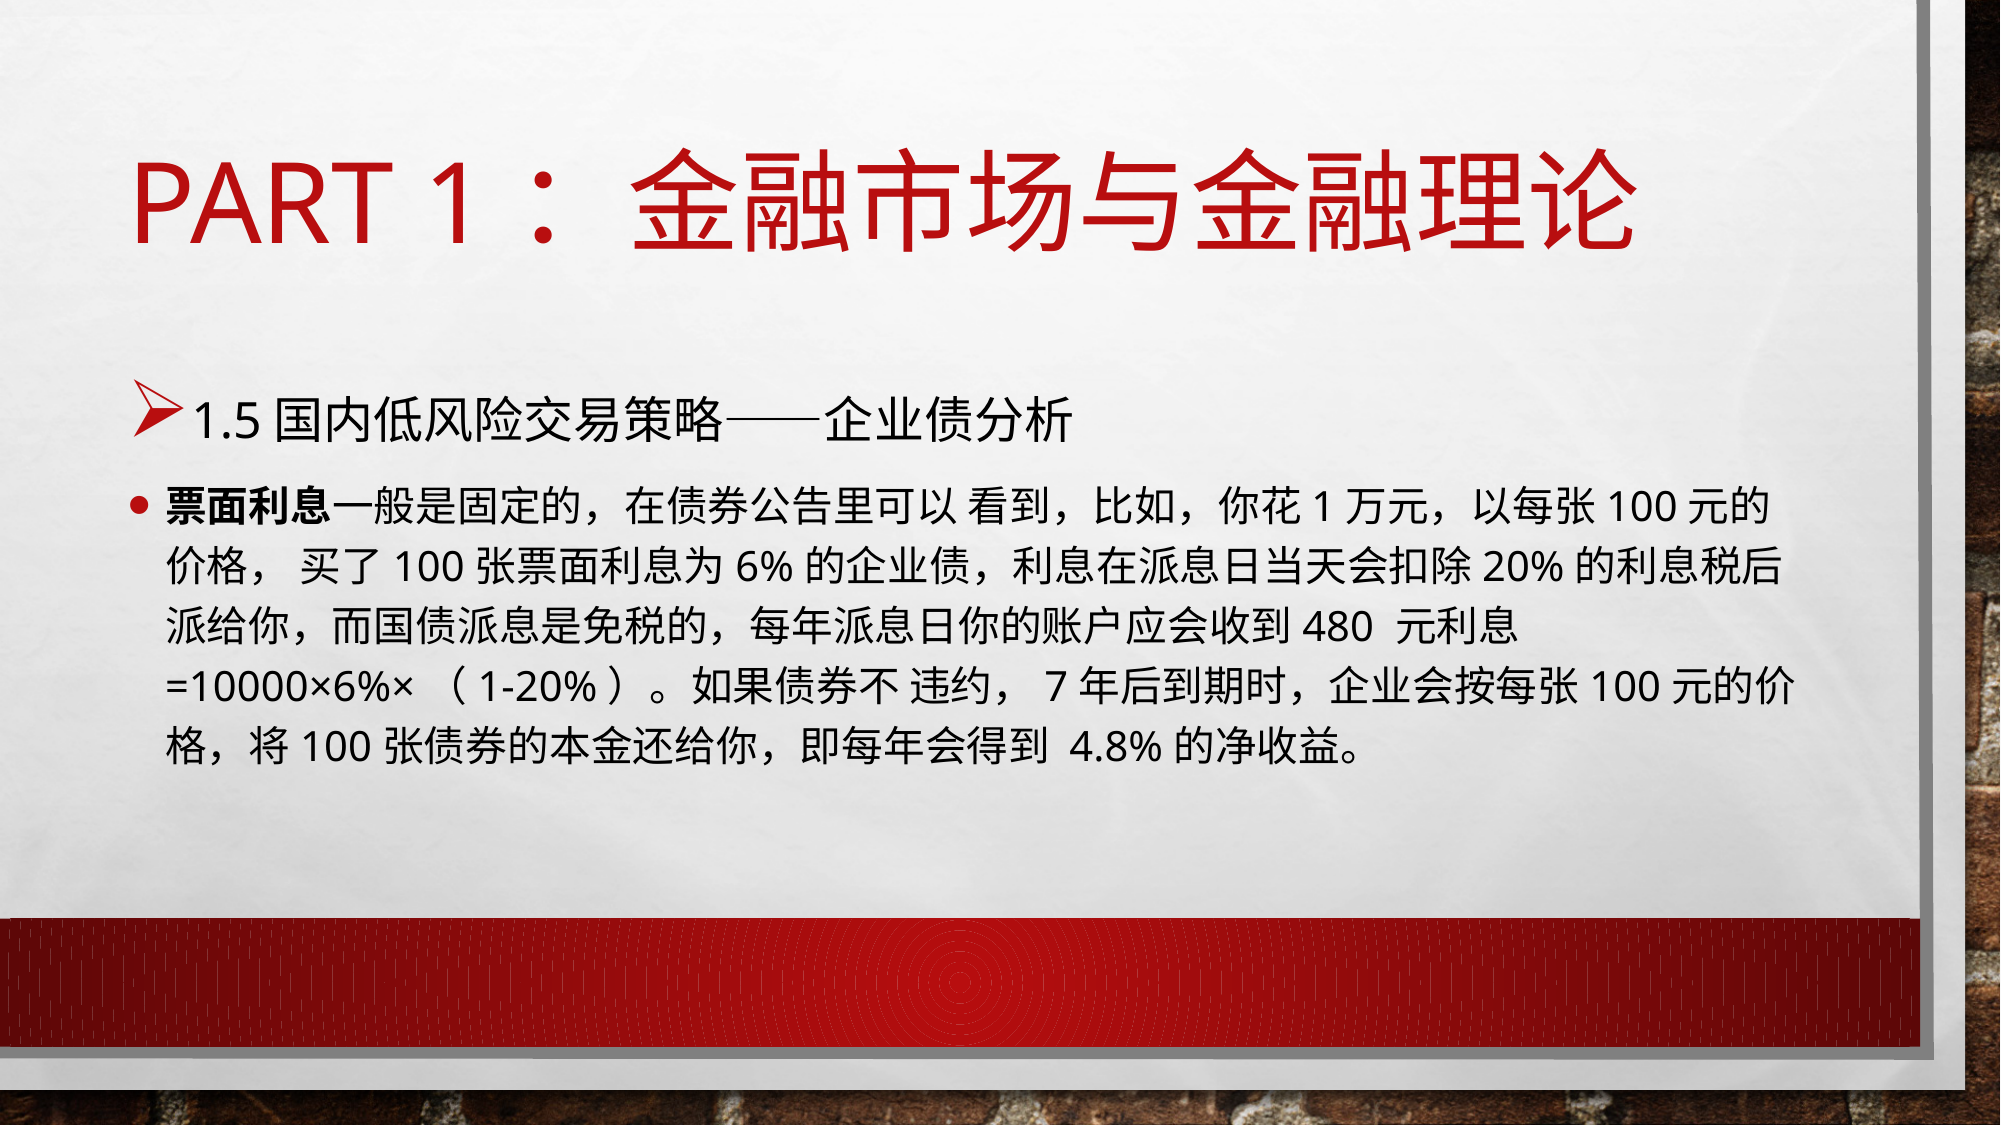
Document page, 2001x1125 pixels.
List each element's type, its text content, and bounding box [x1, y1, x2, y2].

picture [0, 0, 2000, 1125]
title Part 1：金融市场与金融理论 [112, 112, 1818, 301]
list 1.5国内低风险交易策略——企业债分析 票面利息⼀般是固定的，在债券公告里可以 看到，⽐如，你花1万元，以每张100元的价格， 买了100张票面利息为6%的企业债，利息在派息日当天会扣除20%的利息税后派给你，而国债派息是免税的，每年派息日你的账户应会收到480 元利息=10000×6%×（1-20%）。如果债券不 违约，7年后到期时，企业会按每张100元的价格，将100张债券的本金还给你，即每年会得到 4.8%的净收益。 [112, 301, 1818, 845]
